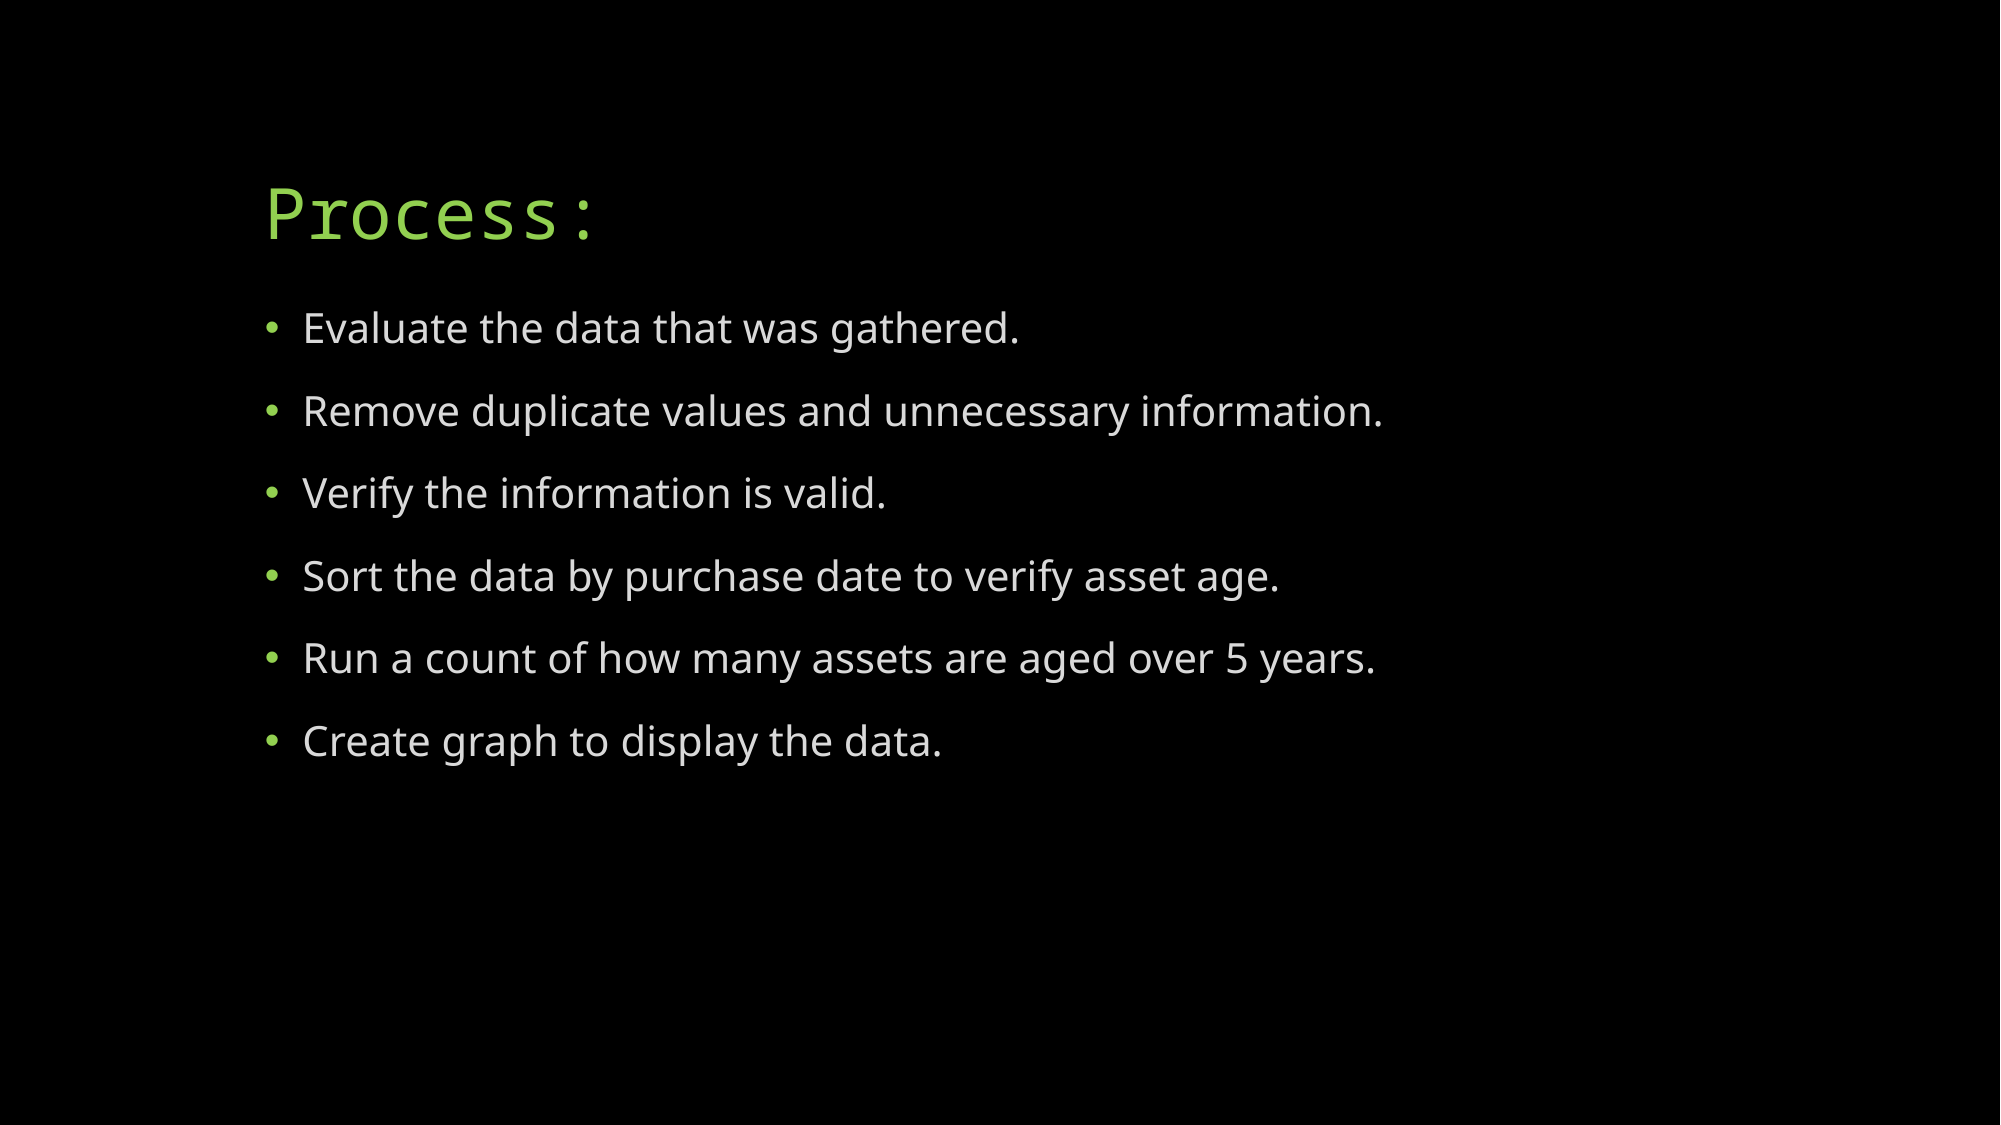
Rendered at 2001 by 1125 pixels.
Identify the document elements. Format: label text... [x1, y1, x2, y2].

list Evaluate the data that was gathered. Remove duplicate values and unnecessary information. Verify the information is valid. Sort the data by purchase date to verify asset age. Run a count of how many assets are aged over 5 years. Create graph to display the data. [249, 299, 1750, 1000]
title Process: [249, 75, 1750, 263]
